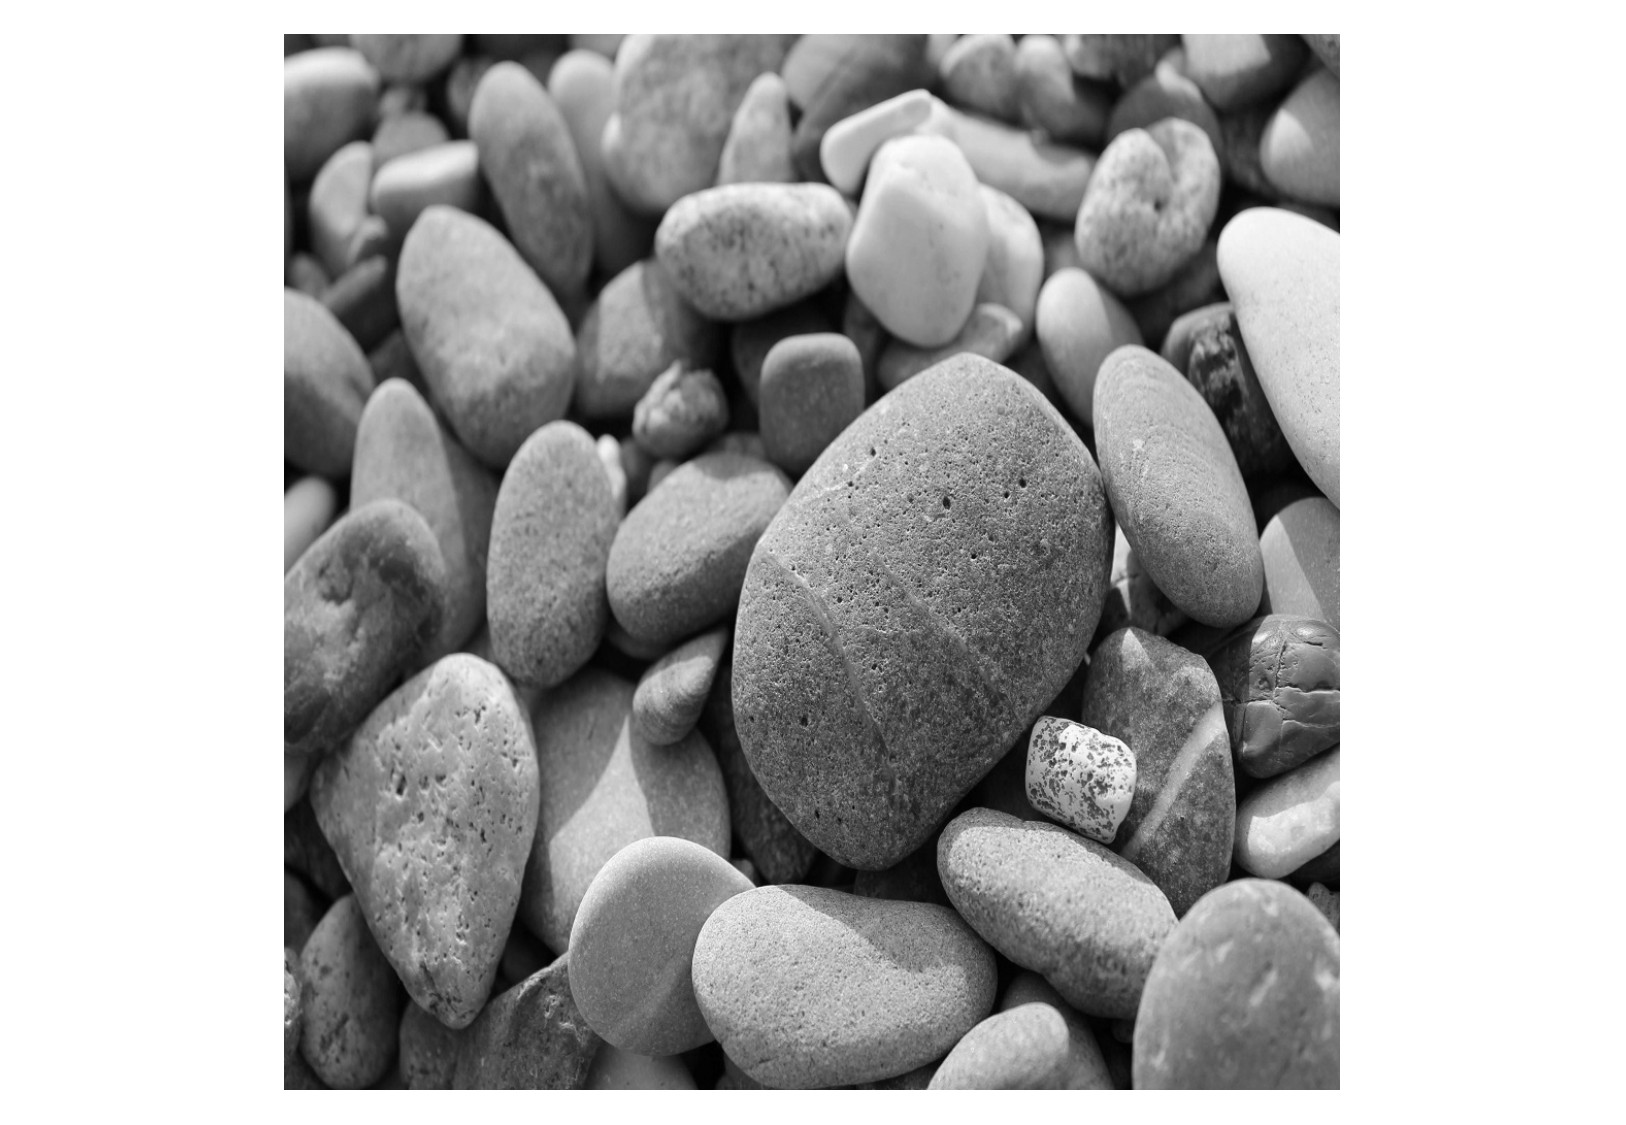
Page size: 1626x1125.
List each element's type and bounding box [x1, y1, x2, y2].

picture [284, 34, 1340, 1090]
